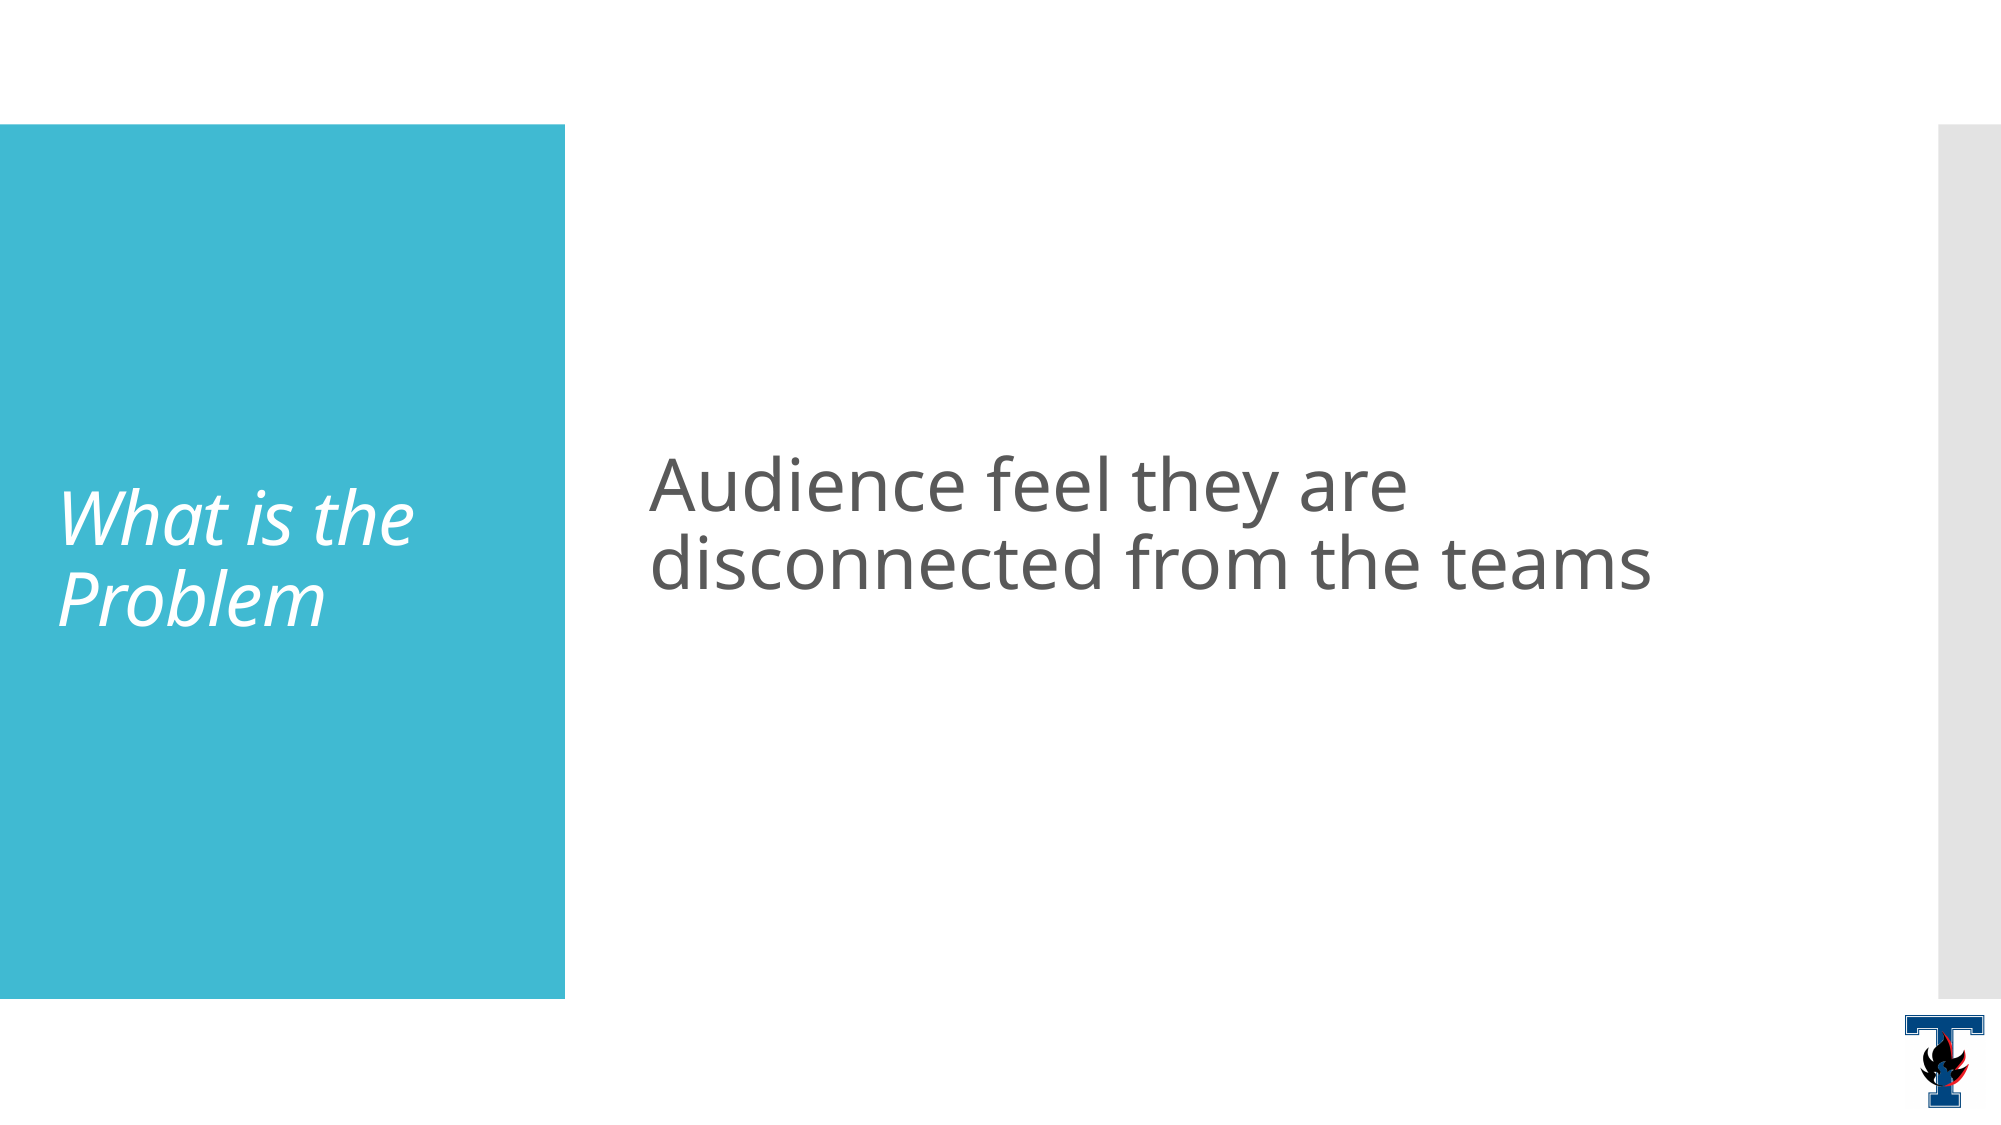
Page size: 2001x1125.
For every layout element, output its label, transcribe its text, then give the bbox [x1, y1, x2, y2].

title What is the Problem [41, 184, 525, 940]
list Audience feel they are disconnected from the teams [634, 141, 1835, 982]
picture [1905, 1015, 1986, 1109]
